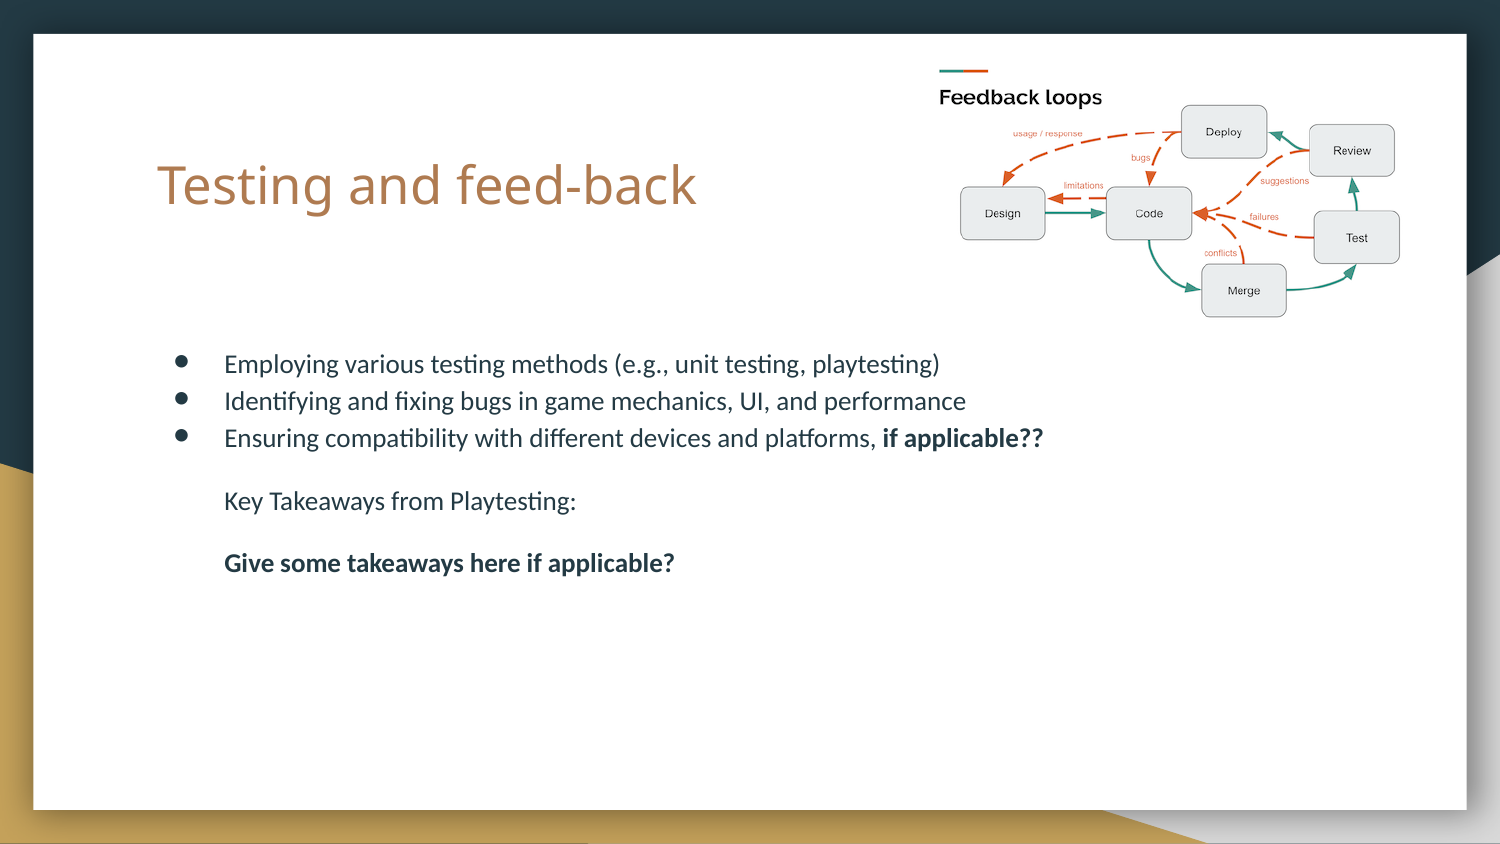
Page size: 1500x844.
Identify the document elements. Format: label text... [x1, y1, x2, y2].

list Employing various testing methods (e.g., unit testing, playtesting) Identifying and fixing bugs in game mechanics, UI, and performance Ensuring compatibility with different devices and platforms, if applicable?? Key Takeaways from Playtesting: Give some takeaways here if applicable? [134, 326, 1366, 729]
picture [927, 55, 1414, 327]
title Testing and feed-back [142, 74, 922, 232]
